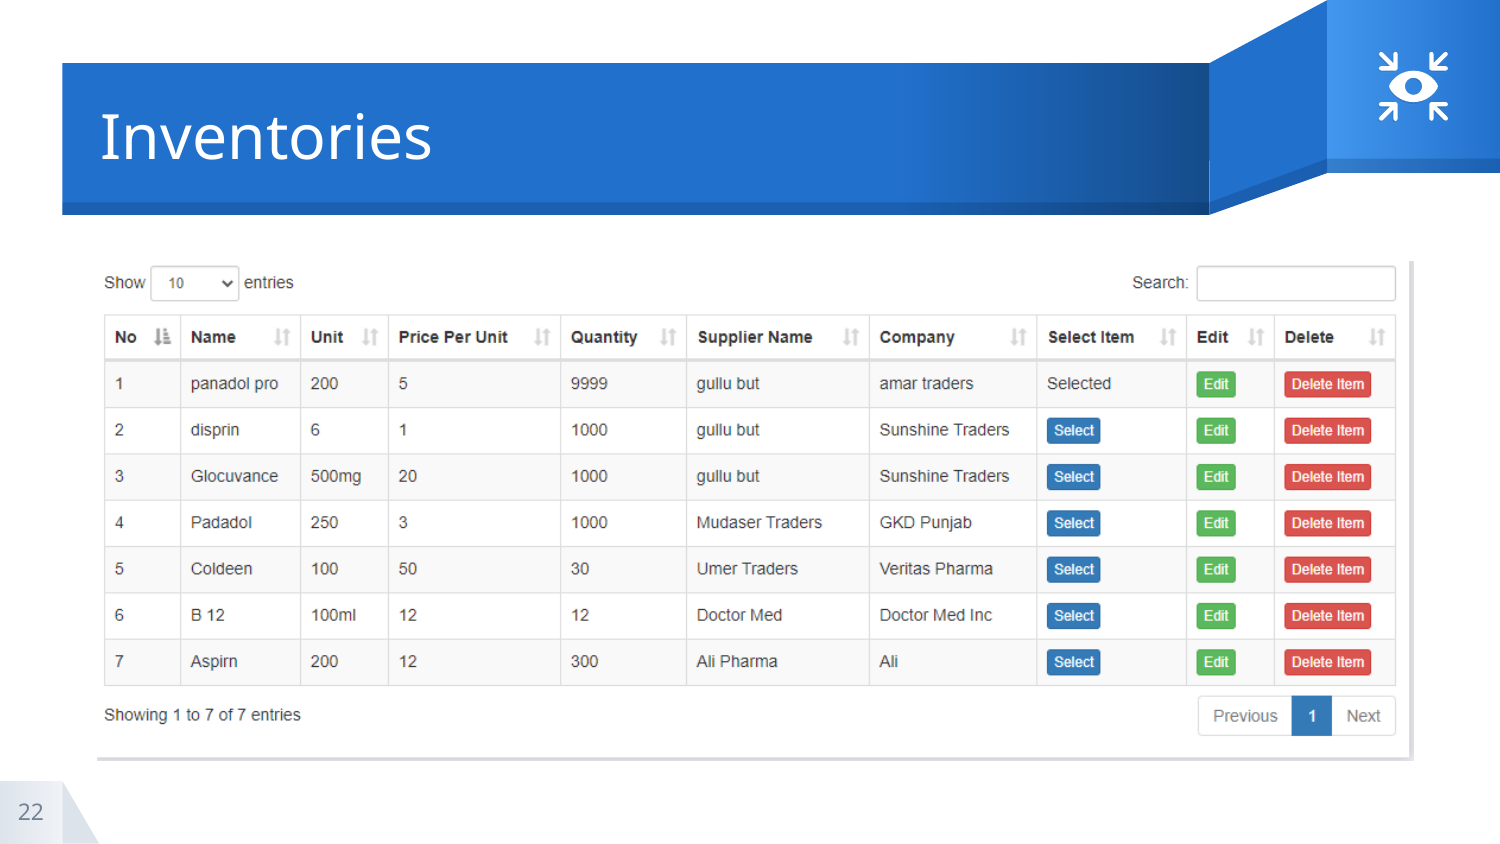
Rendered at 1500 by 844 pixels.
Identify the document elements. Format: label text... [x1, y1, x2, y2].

picture [96, 260, 1414, 762]
slide_number 22 [0, 781, 63, 844]
title Inventories [100, 64, 1210, 215]
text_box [1378, 51, 1449, 122]
